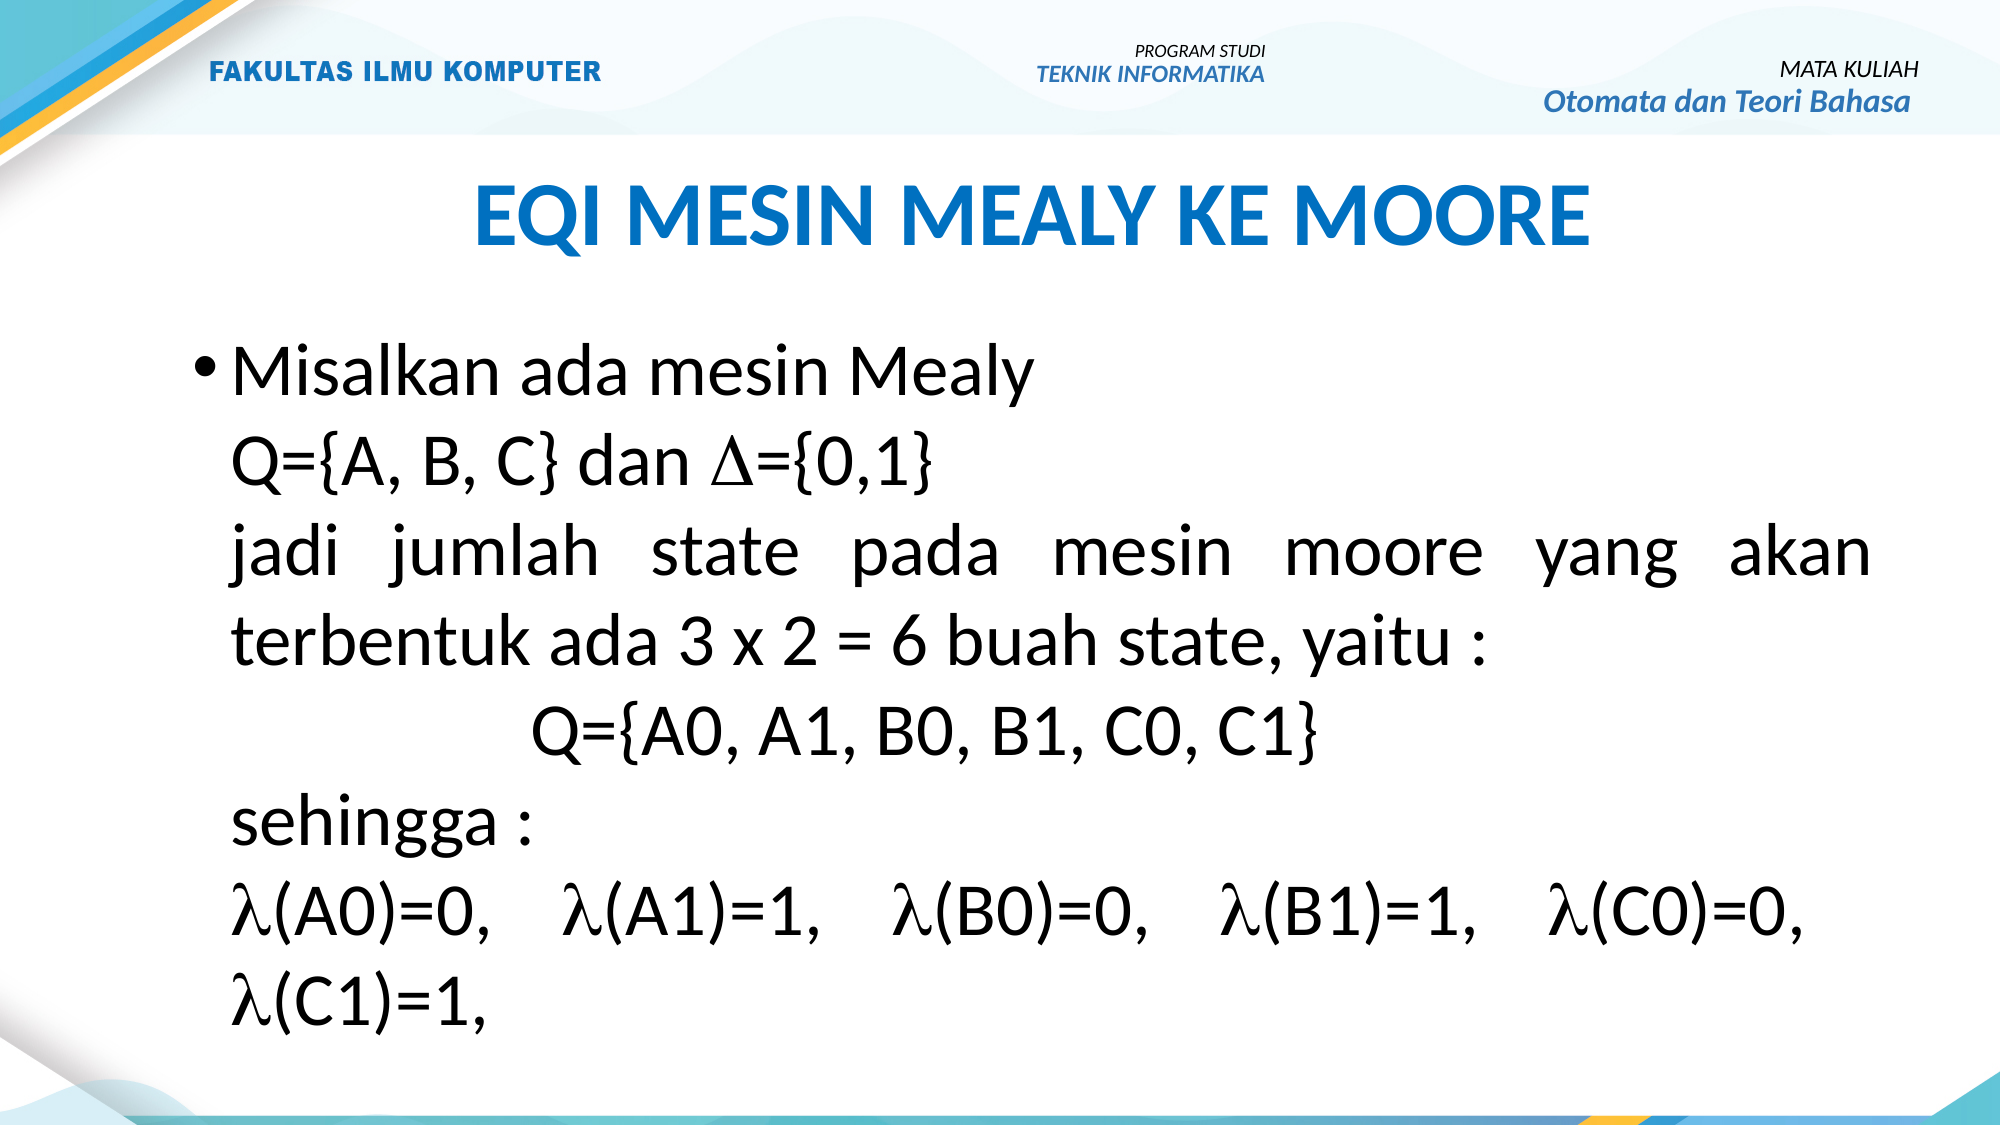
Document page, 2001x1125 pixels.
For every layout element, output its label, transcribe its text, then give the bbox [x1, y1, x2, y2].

list Misalkan ada mesin Mealy Q={A, B, C} dan ={0,1} jadi jumlah state pada mesin moore yang akan terbentuk ada 3 x 2 = 6 buah state, yaitu : Q={A0, A1, B0, B1, C0, C1} sehingga : (A0)=0, (A1)=1, (B0)=0, (B1)=1, (C0)=0, (C1)=1, [177, 312, 1889, 1055]
text_box Eqi Mesin mealy ke moore [458, 146, 1609, 272]
picture [0, 0, 2000, 1125]
text_box MATA KULIAH Otomata dan Teori Bahasa [1471, 48, 1935, 161]
text_box PROGRAM STUDI TEKNIK INFORMATIKA [904, 33, 1281, 118]
